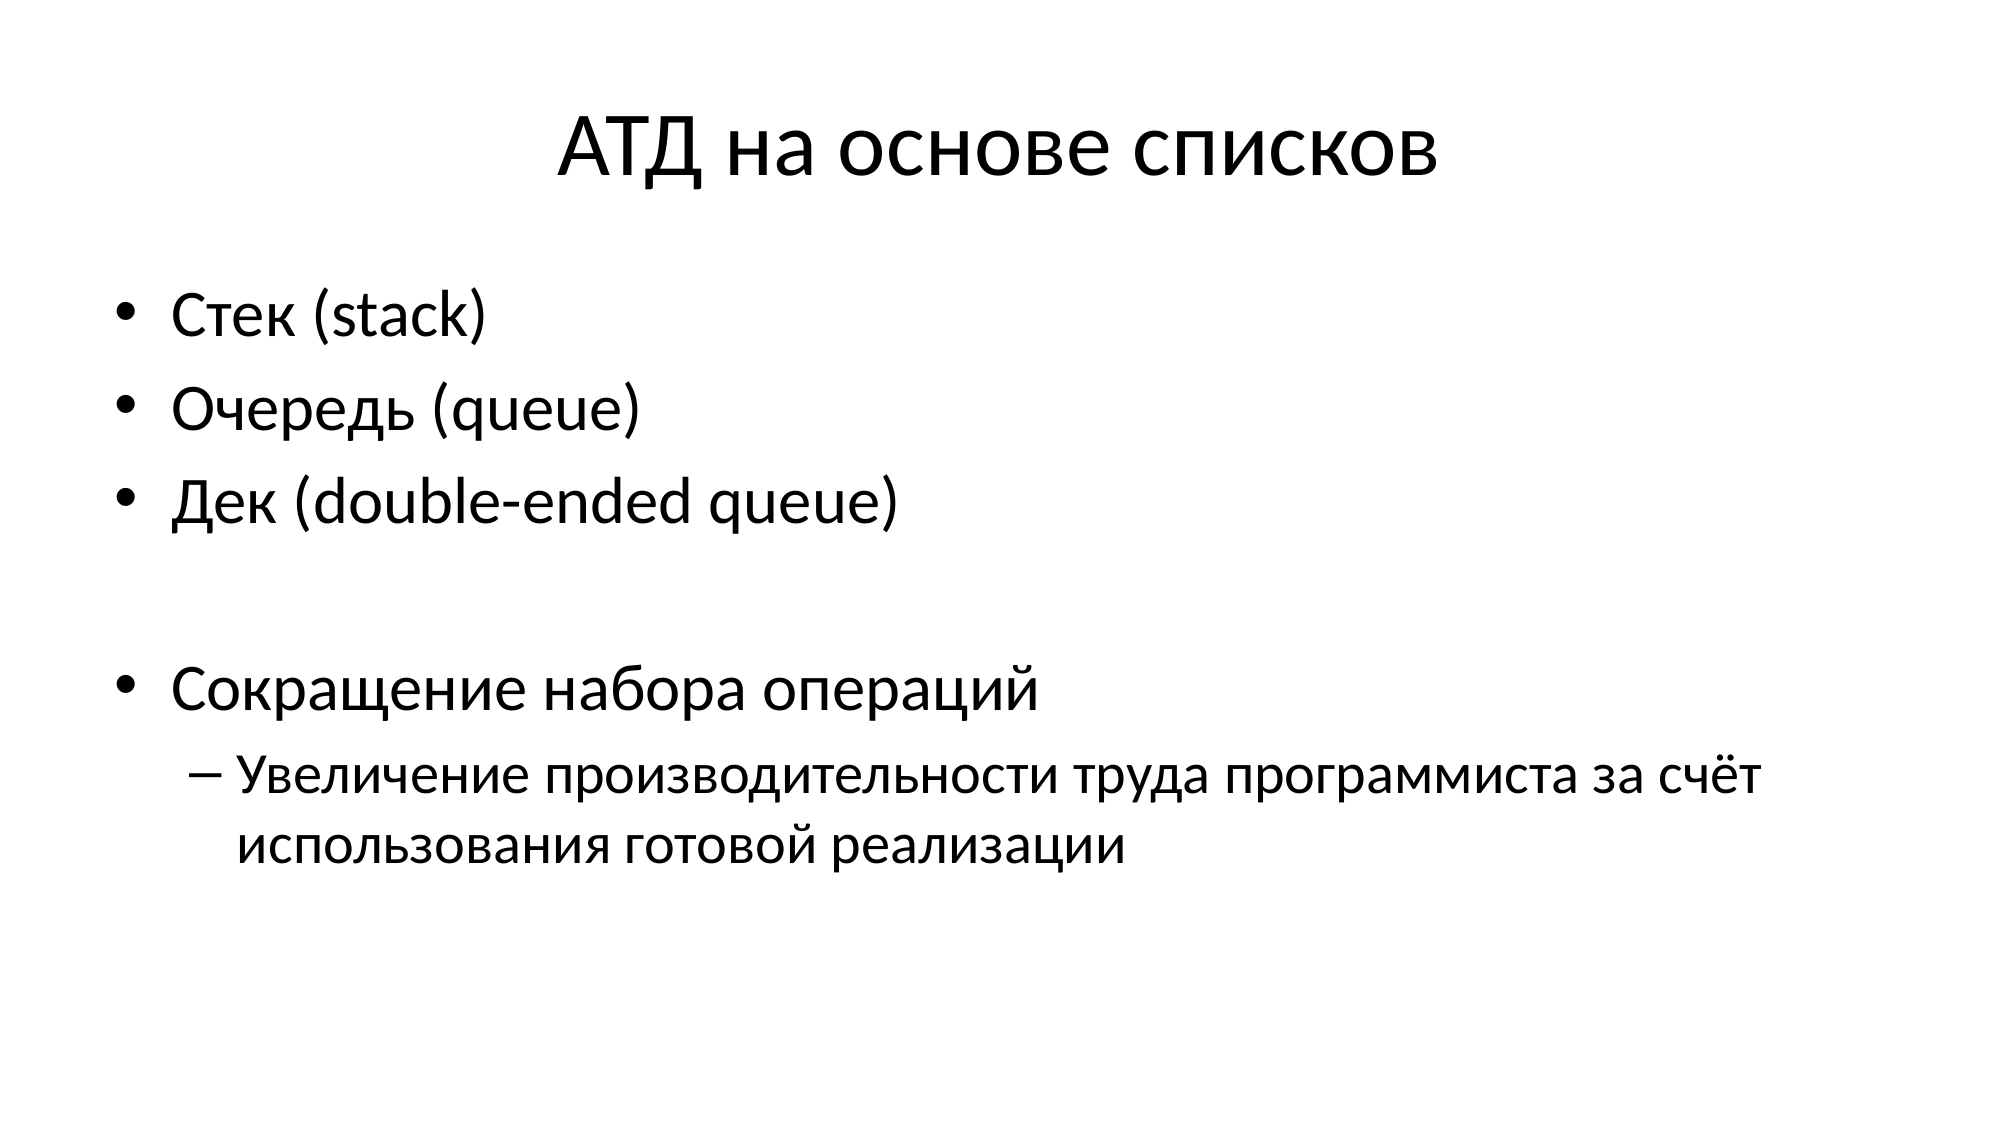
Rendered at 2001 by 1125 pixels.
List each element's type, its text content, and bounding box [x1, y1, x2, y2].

title АТД на основе списков [99, 45, 1900, 233]
list Стек (stack) Очередь (queue) Дек (double-ended queue) Сокращение набора операций Увеличение производительности труда программиста за счёт использования готовой реализации [99, 262, 1900, 1005]
